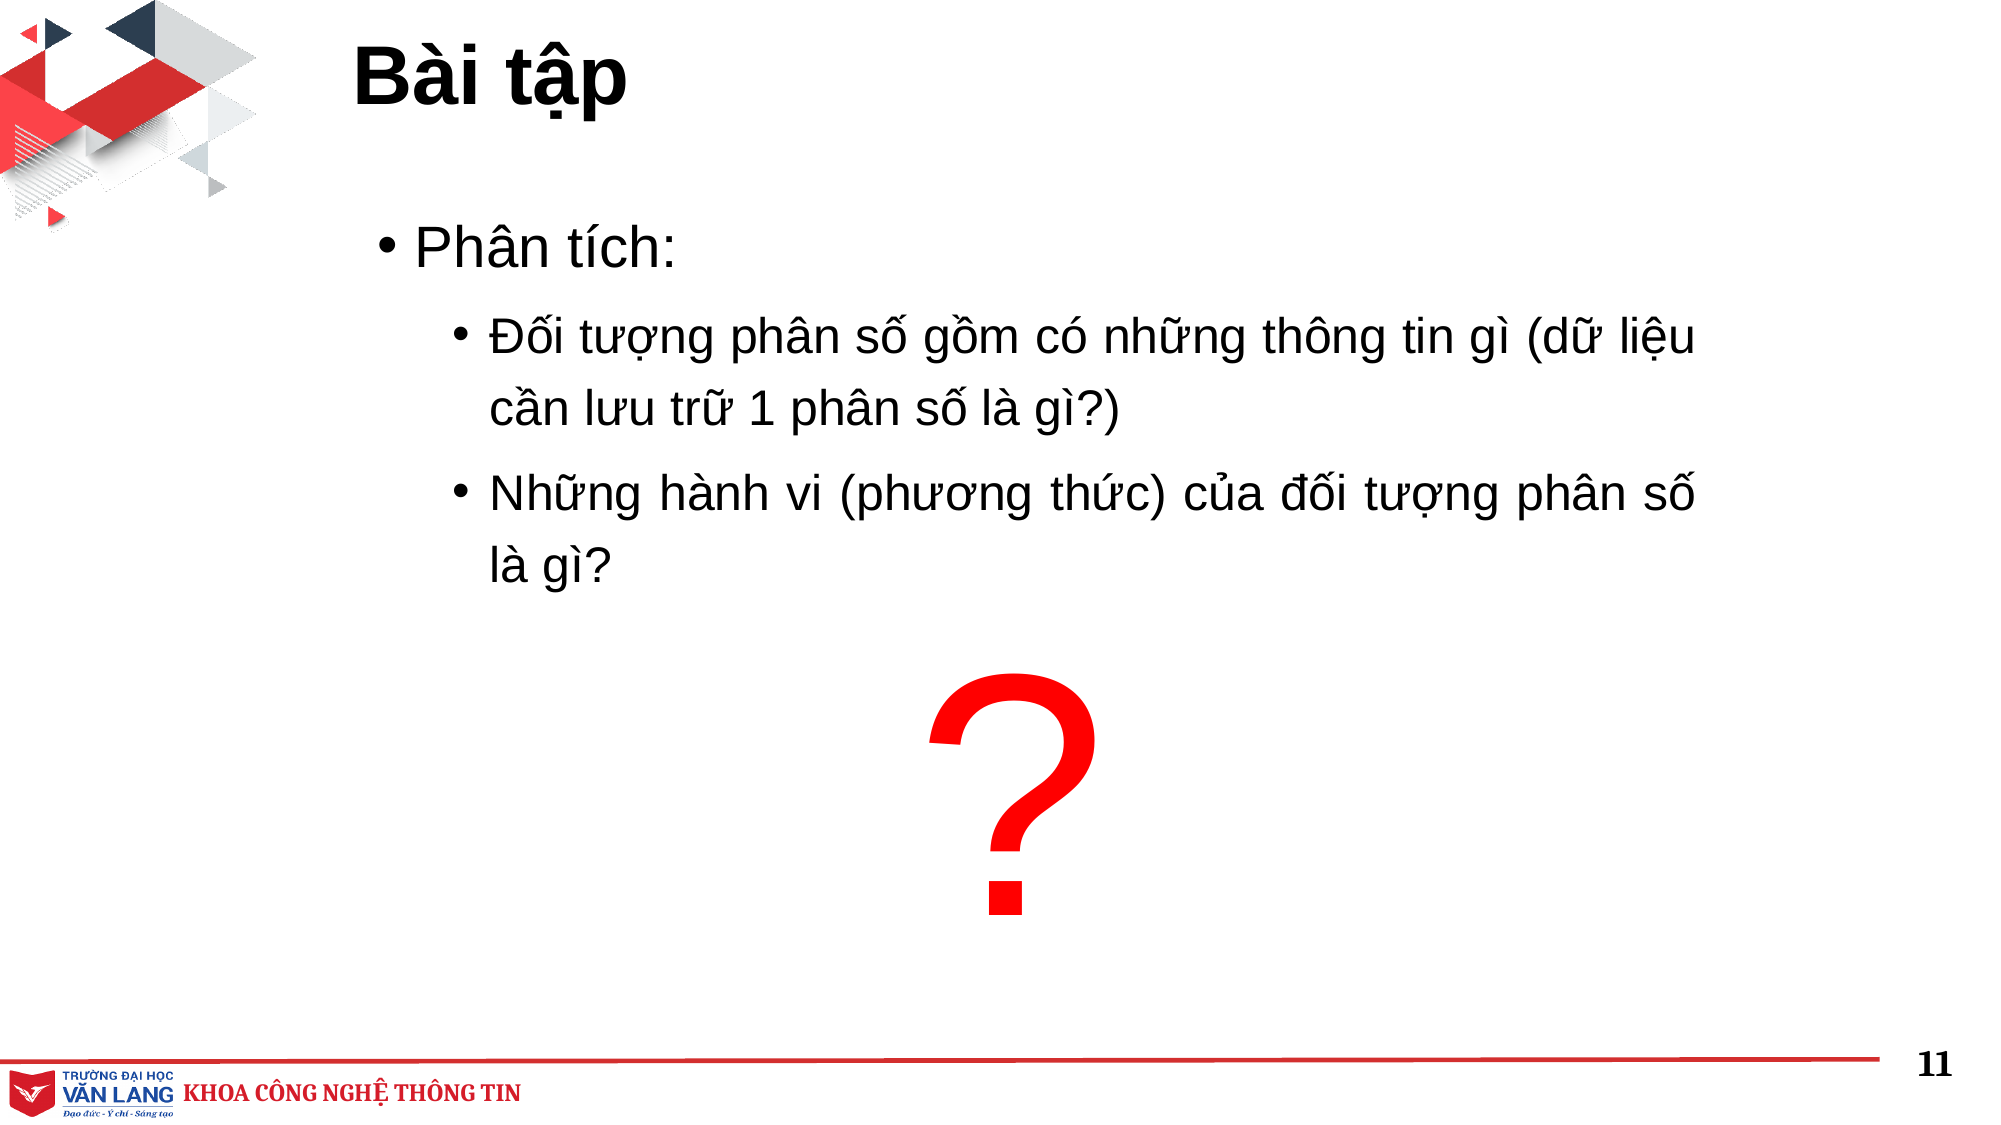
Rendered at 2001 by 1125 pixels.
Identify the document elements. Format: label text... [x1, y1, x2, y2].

list Phân tích: Đối tượng phân số gồm có những thông tin gì (dữ liệu cần lưu trữ 1 phân số là gì?) Những hành vi (phương thức) của đối tượng phân số là gì? [362, 187, 1713, 1043]
picture [0, 0, 256, 233]
picture [8, 1069, 173, 1118]
title Bài tập [337, 24, 1750, 138]
text_box ? [900, 562, 1463, 993]
